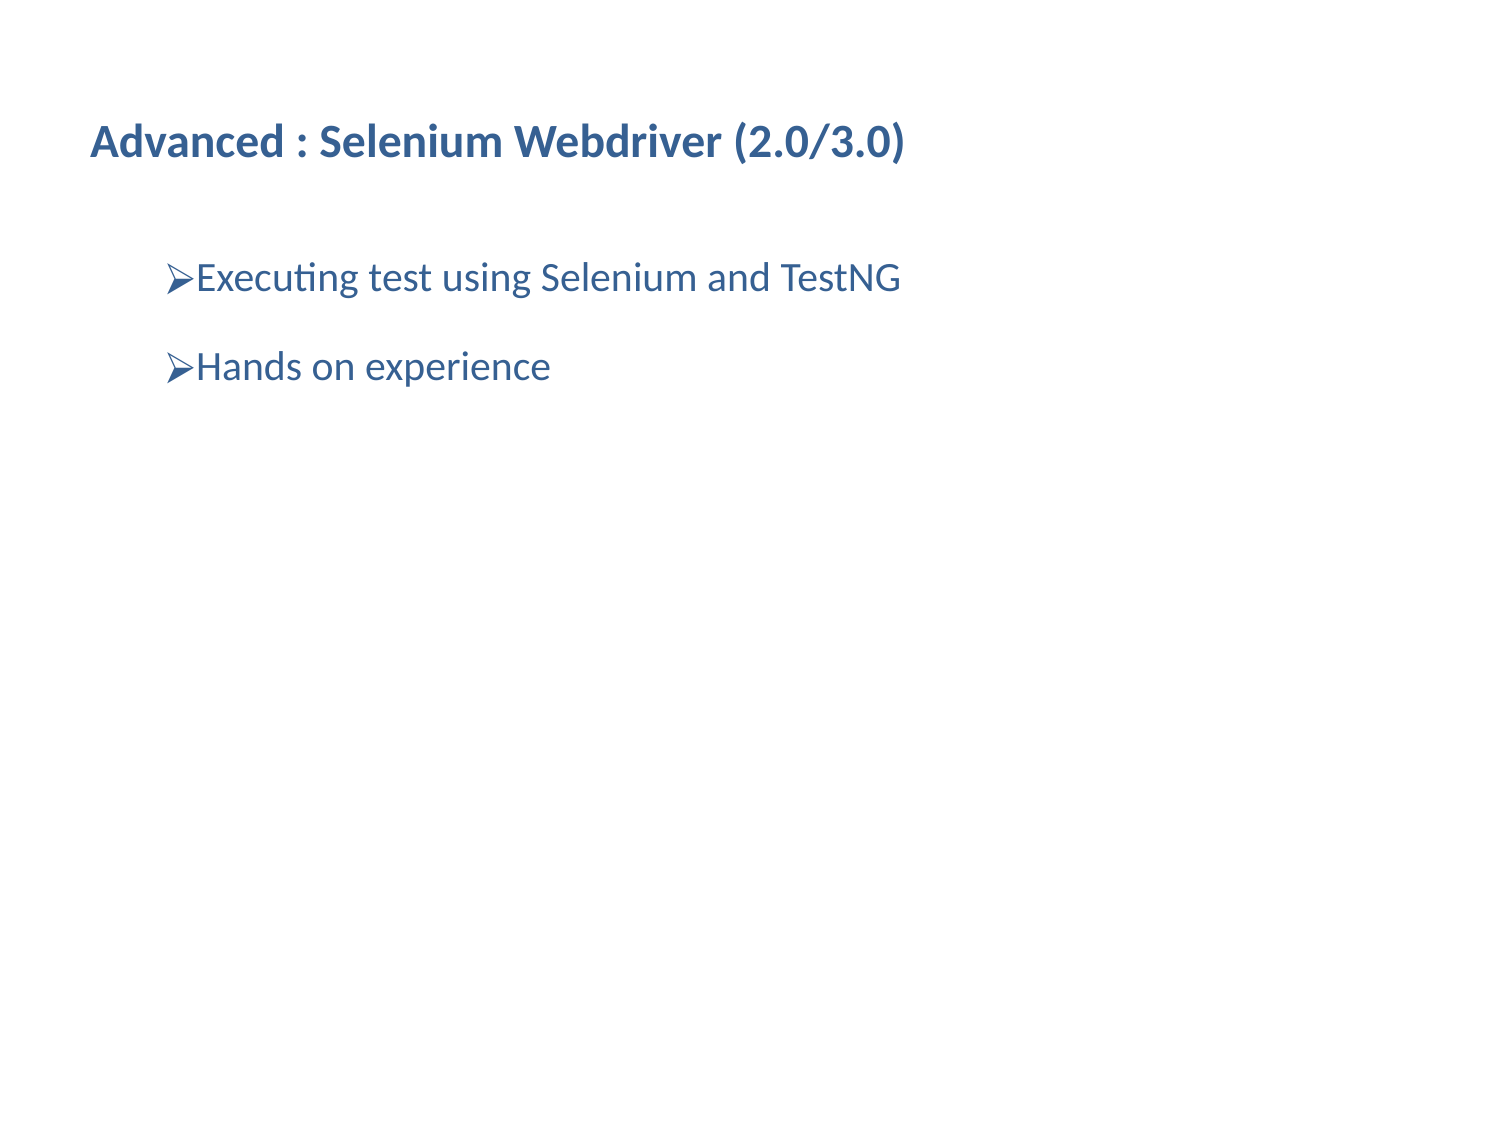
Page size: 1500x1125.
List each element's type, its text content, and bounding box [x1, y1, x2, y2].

list Executing test using Selenium and TestNG Hands on experience [150, 212, 1425, 1005]
title Advanced : Selenium Webdriver (2.0/3.0) [75, 45, 1425, 175]
